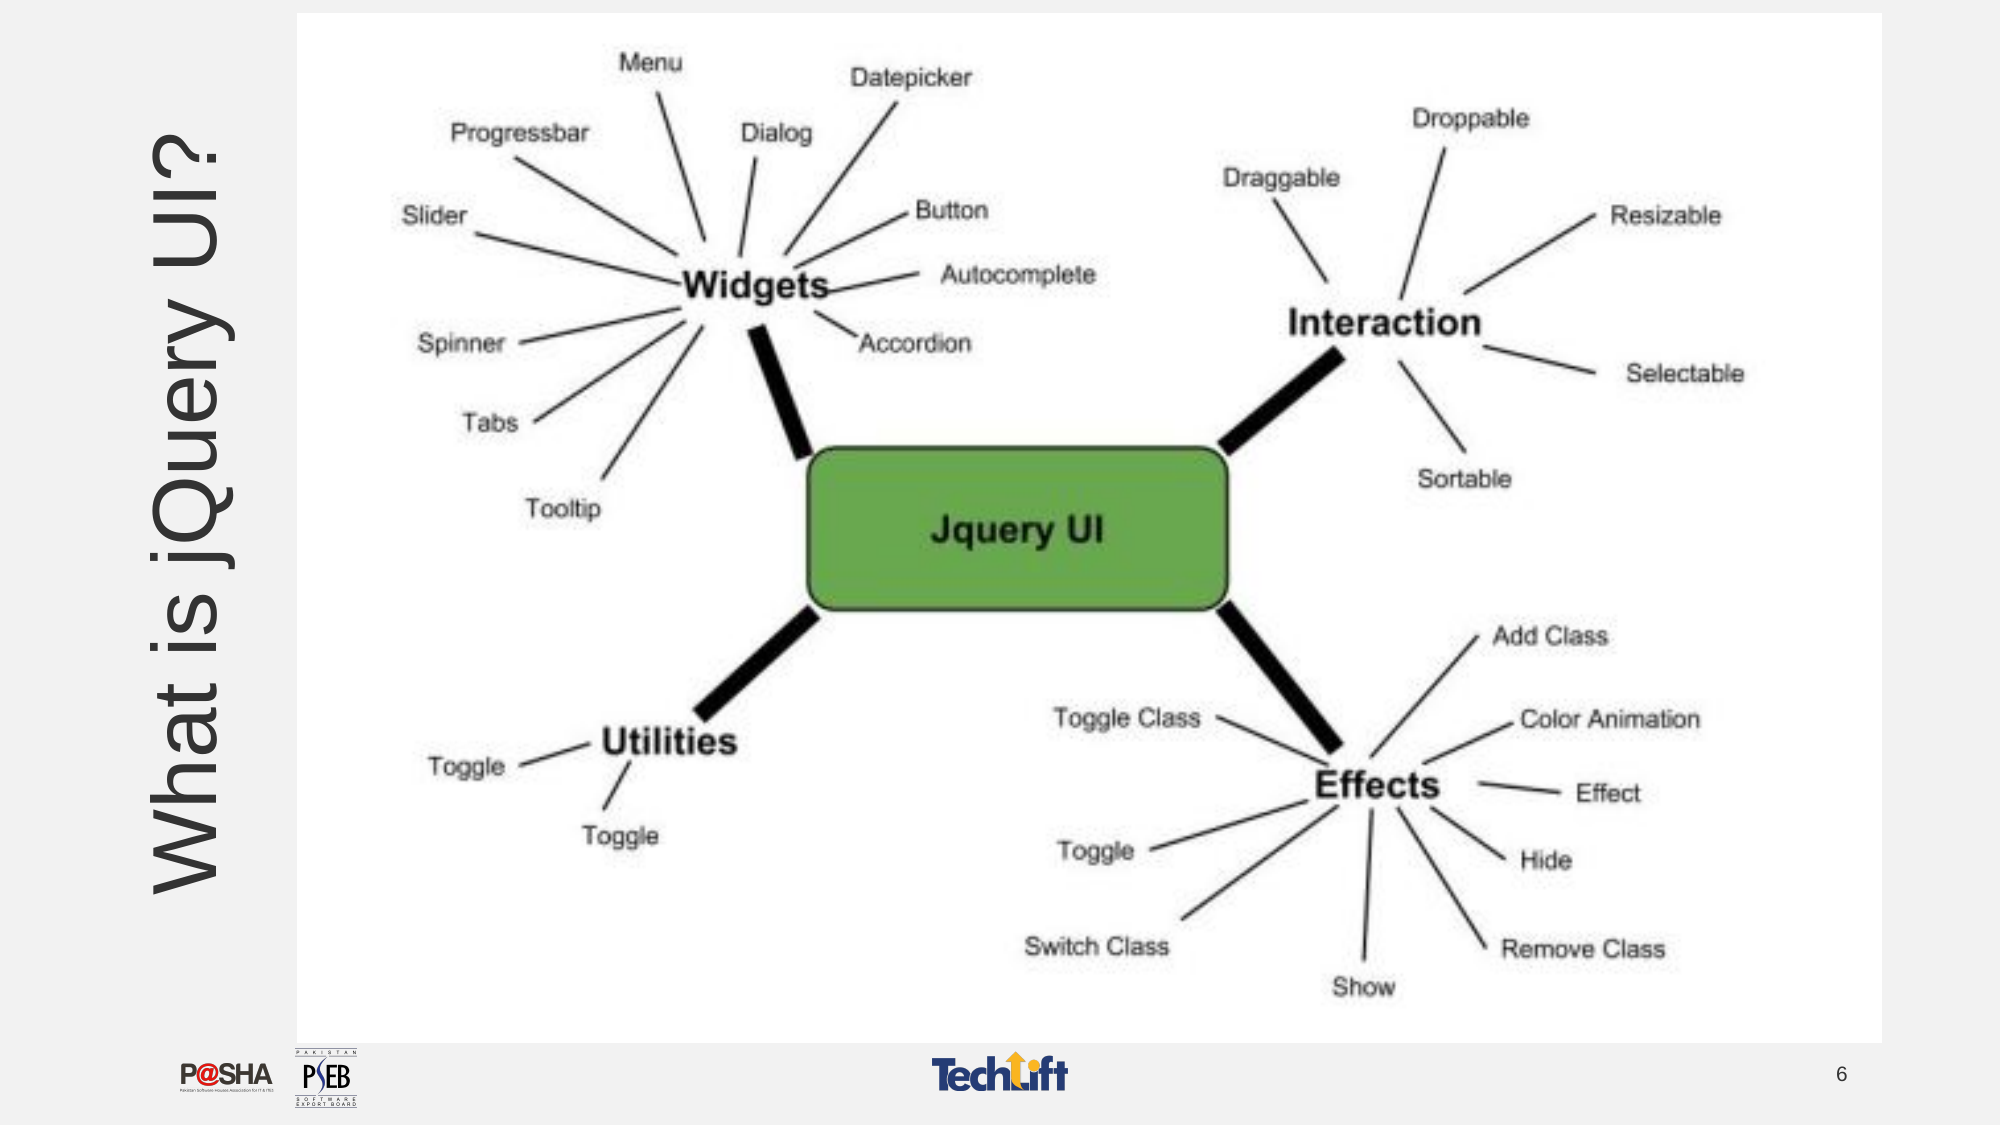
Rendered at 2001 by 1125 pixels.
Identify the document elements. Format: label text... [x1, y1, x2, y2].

picture [297, 12, 1882, 1043]
slide_number ‹#› [1412, 1050, 1863, 1103]
picture [932, 1051, 1068, 1091]
title What is jQuery UI? [57, 82, 243, 911]
picture [180, 1063, 274, 1093]
picture [295, 1048, 357, 1108]
